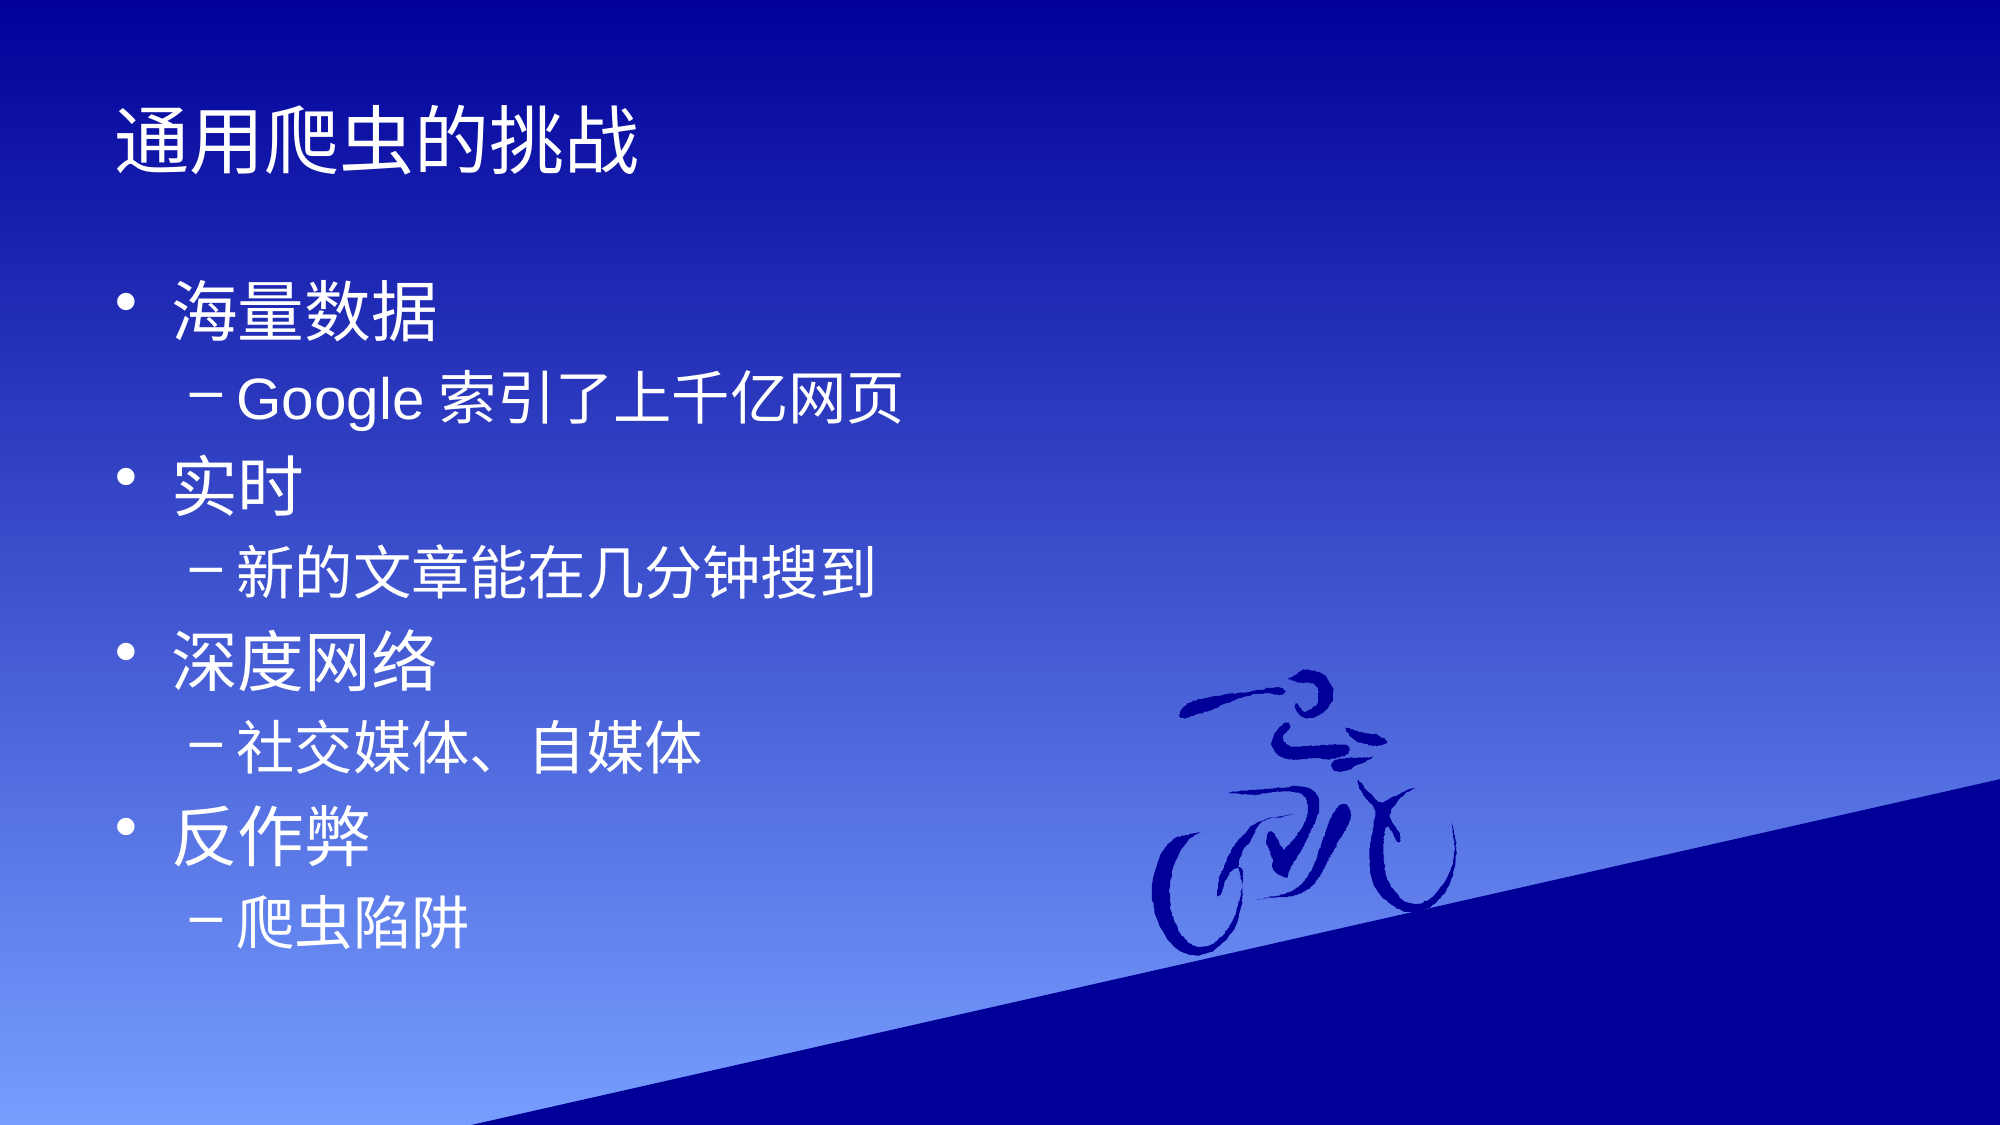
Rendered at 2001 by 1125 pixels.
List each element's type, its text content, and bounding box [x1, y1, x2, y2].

title 通用爬虫的挑战 [99, 44, 1901, 233]
list 海量数据 Google索引了上千亿网页 实时 新的文章能在几分钟搜到 深度网络 社交媒体、自媒体 反作弊 爬虫陷阱 [99, 262, 1901, 1006]
